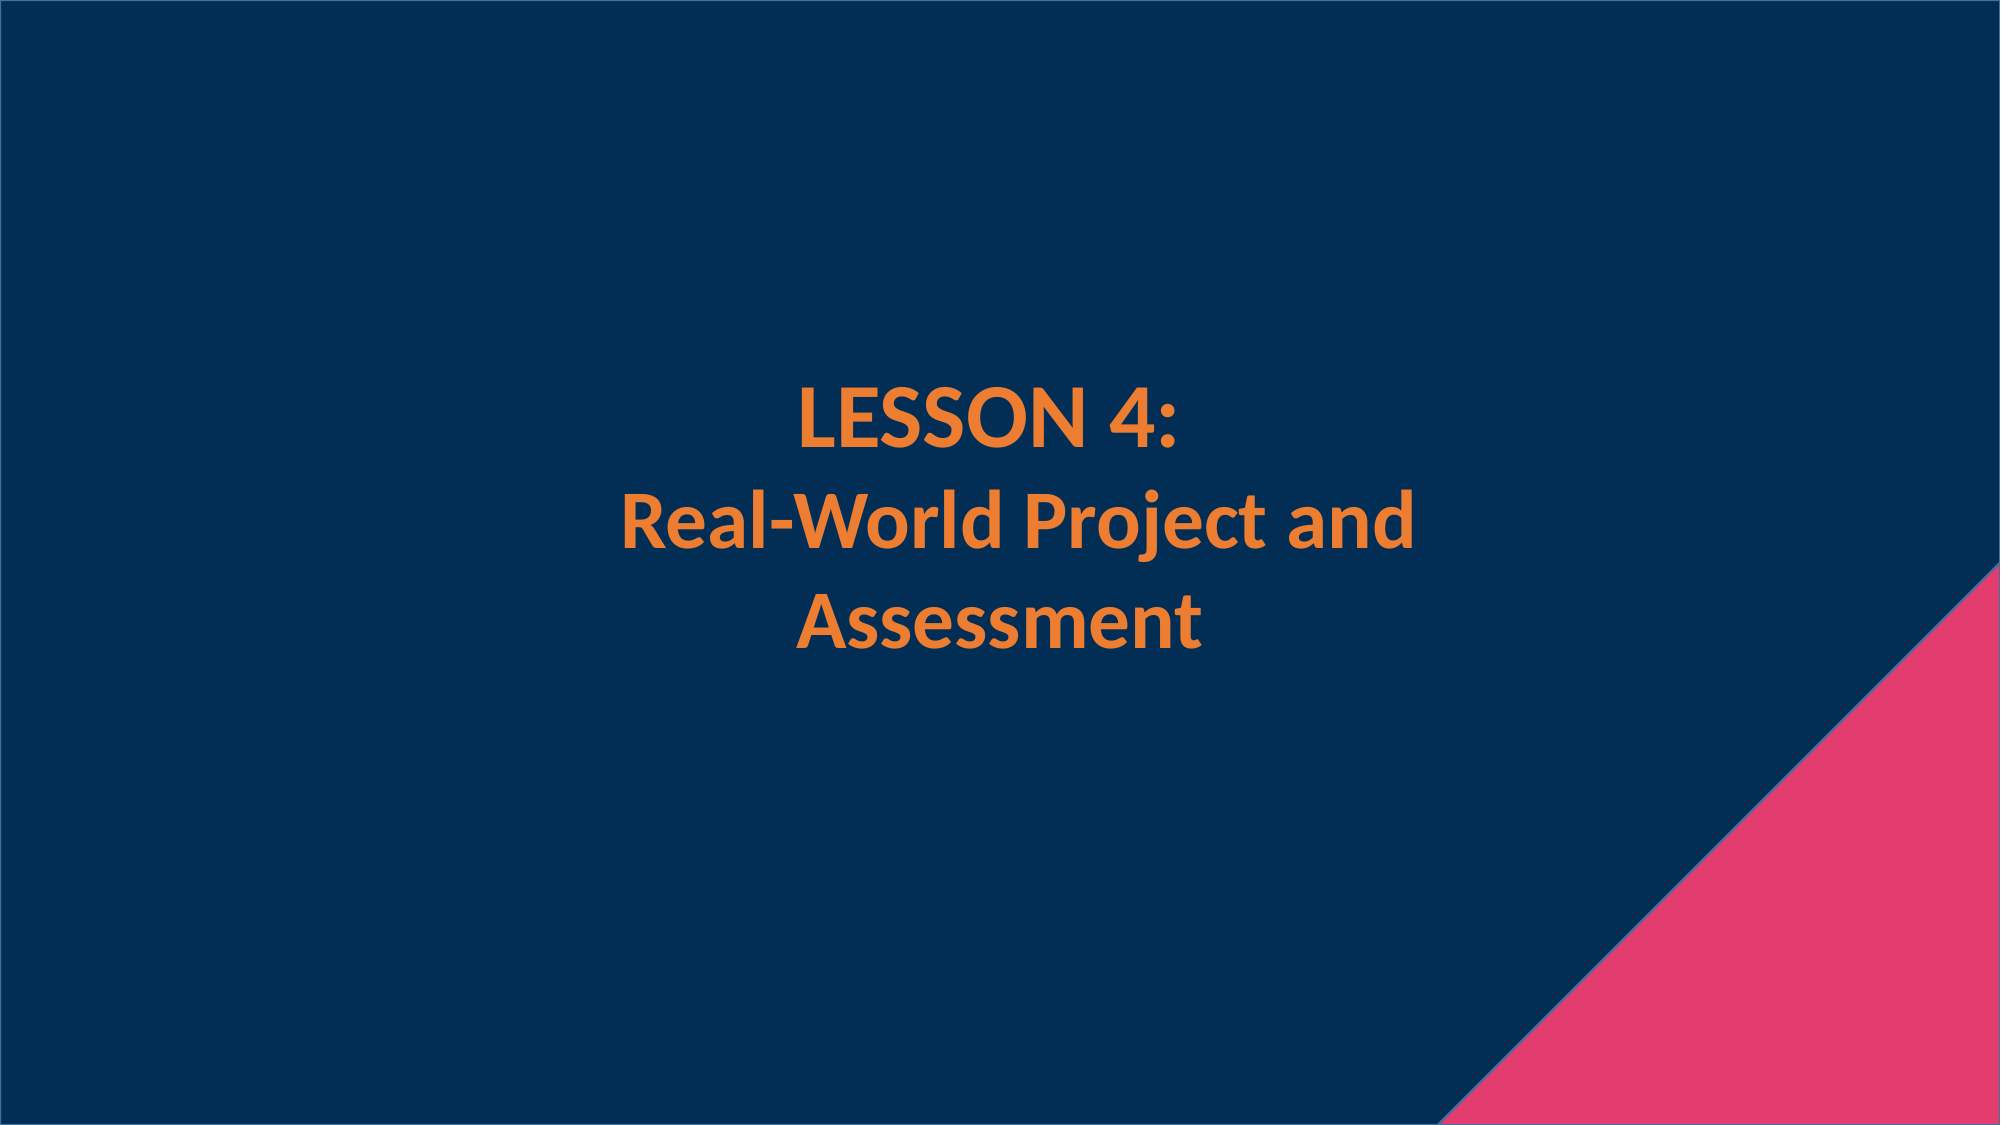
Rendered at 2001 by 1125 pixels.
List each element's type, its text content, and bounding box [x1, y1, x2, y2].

text_box LESSON 4: Real-World Project and Assessment [373, 347, 1627, 773]
text_box [1439, 564, 2000, 1125]
text_box [0, 0, 2000, 1125]
